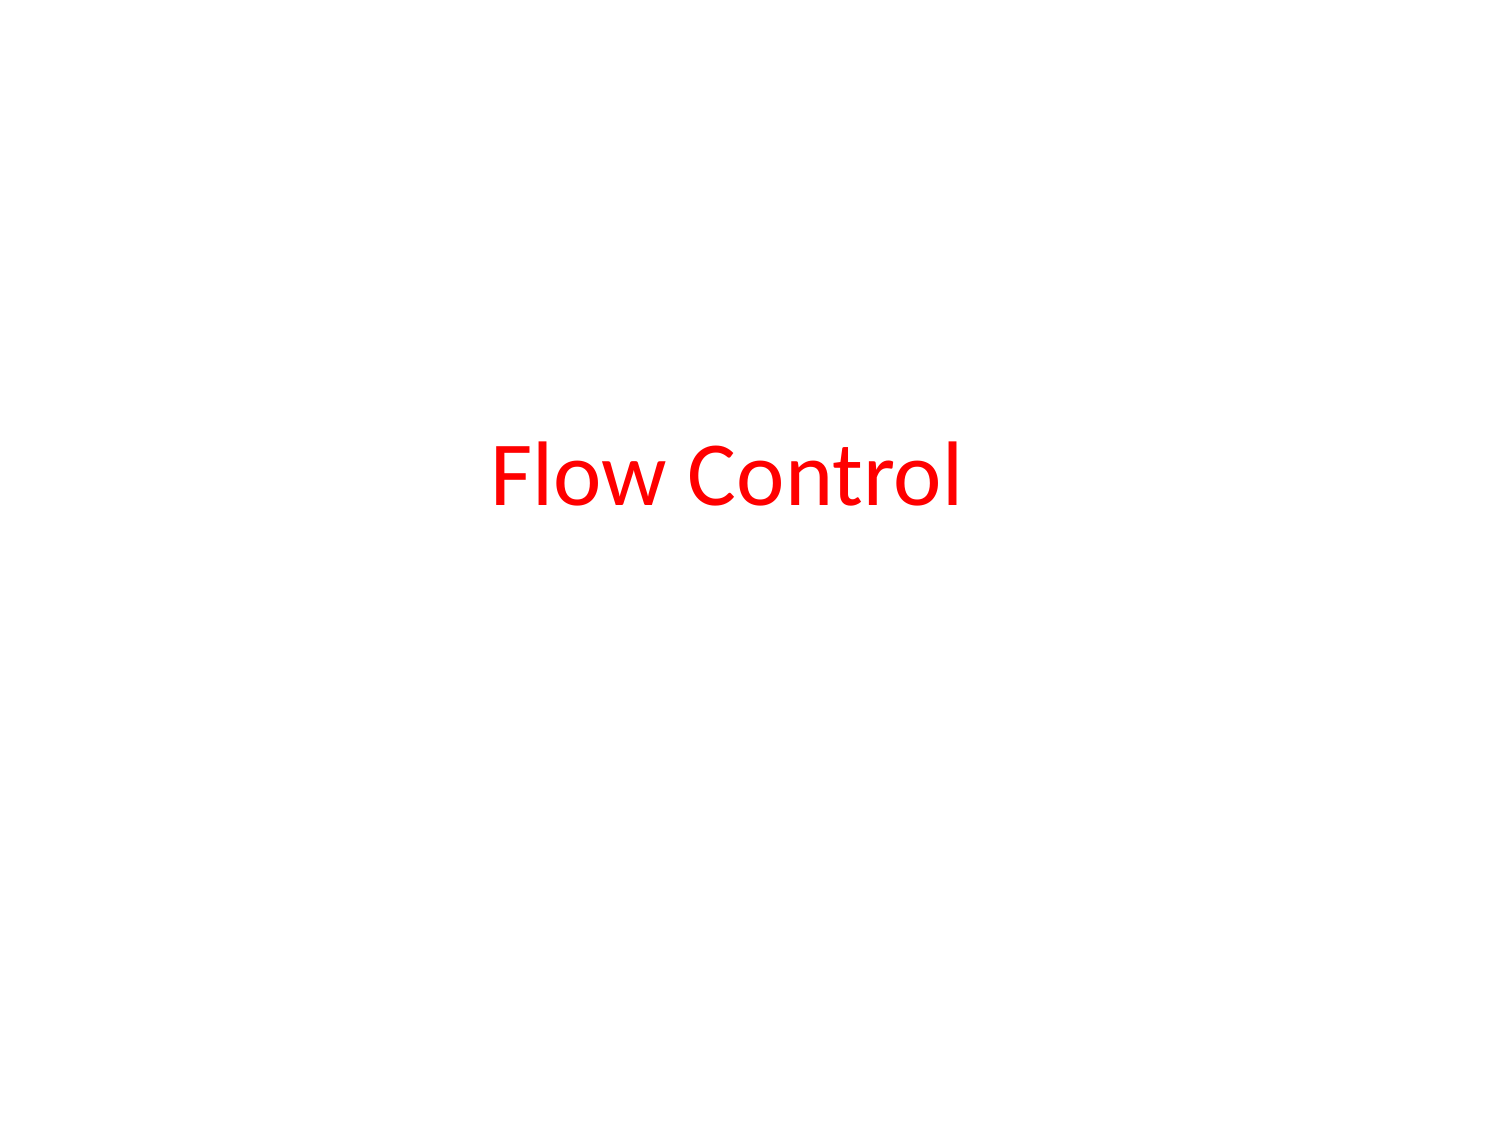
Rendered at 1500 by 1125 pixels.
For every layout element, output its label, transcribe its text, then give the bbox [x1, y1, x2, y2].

title Flow Control [62, 375, 1413, 563]
